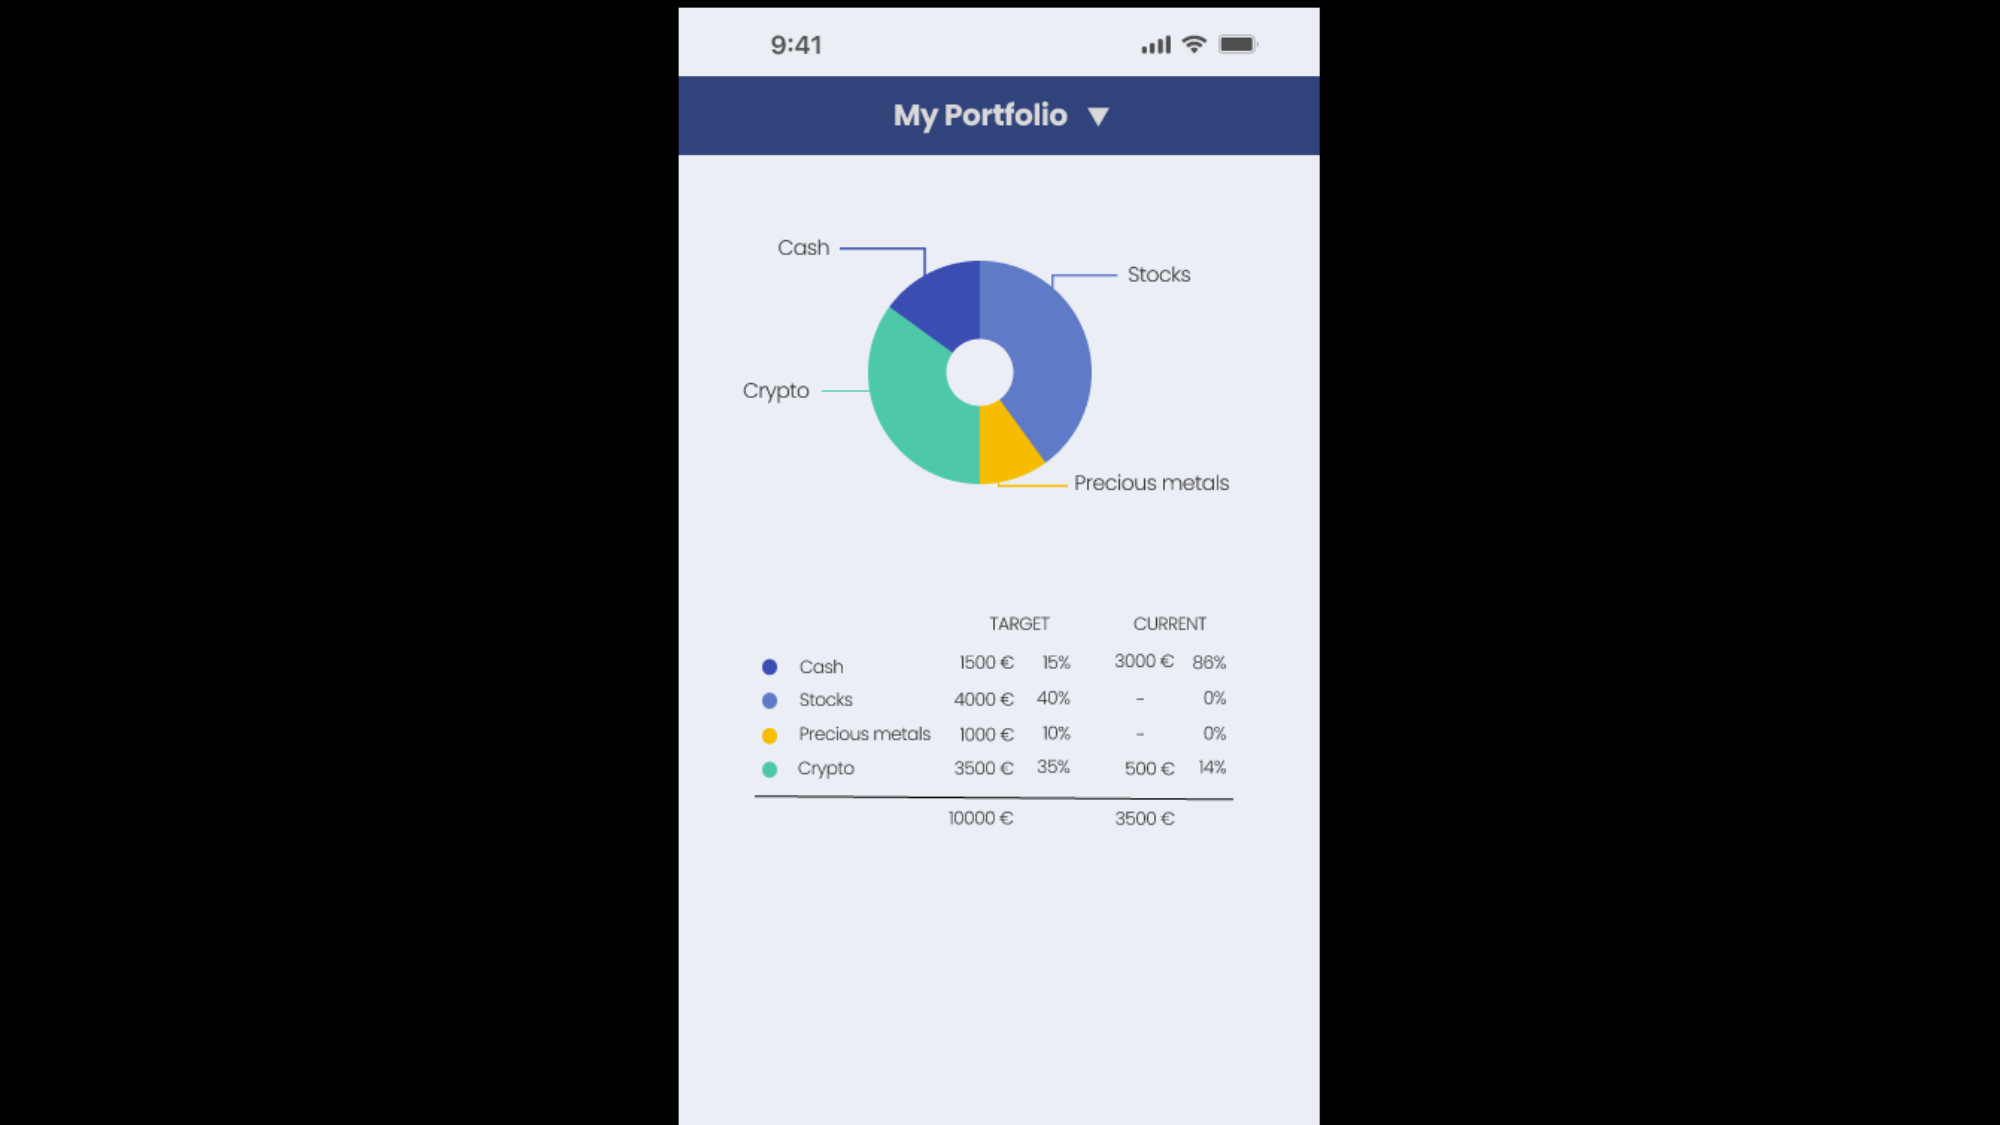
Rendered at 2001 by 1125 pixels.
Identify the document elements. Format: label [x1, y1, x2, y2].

picture [673, 2, 1326, 1125]
